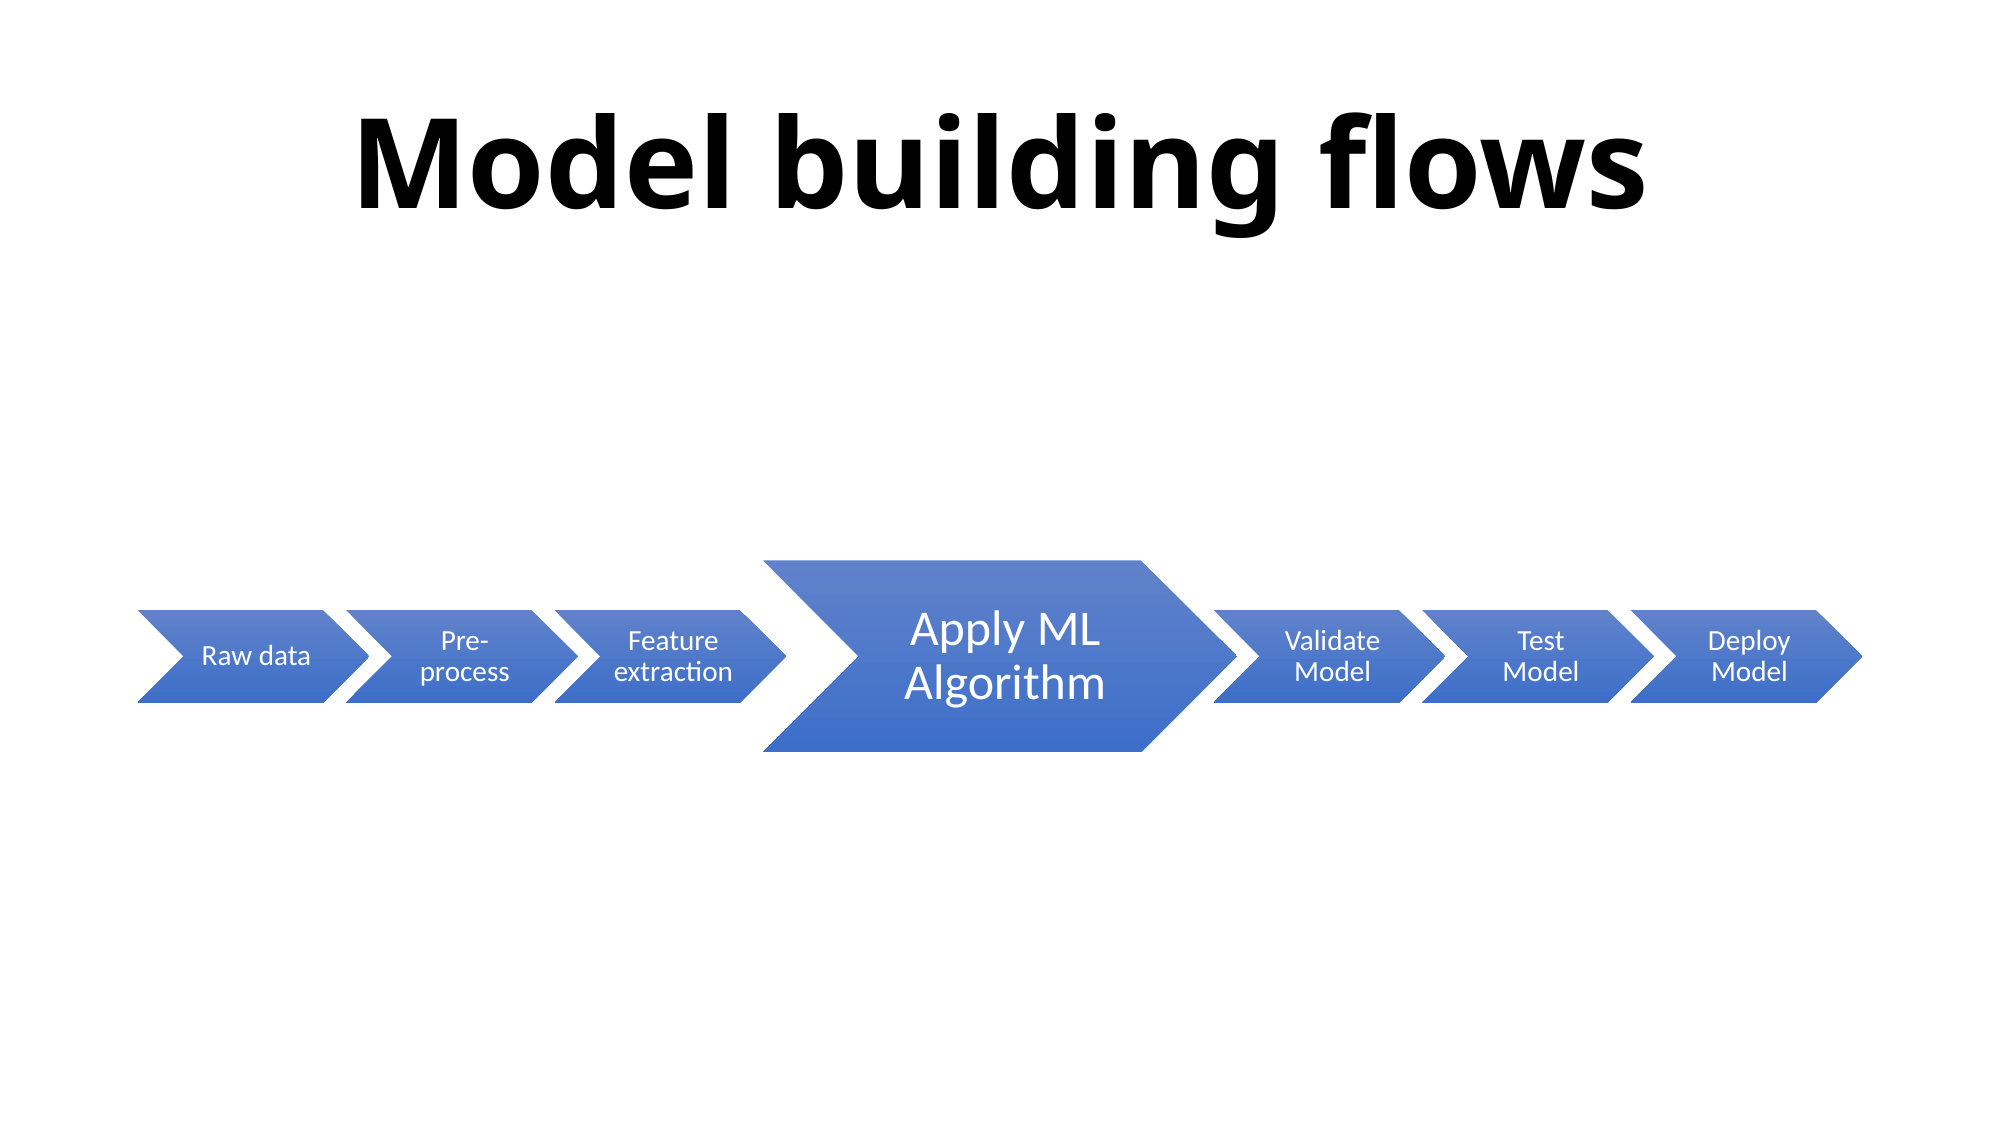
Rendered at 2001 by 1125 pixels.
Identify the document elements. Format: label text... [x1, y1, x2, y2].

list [137, 299, 1863, 1014]
title Model building flows [137, 59, 1863, 278]
